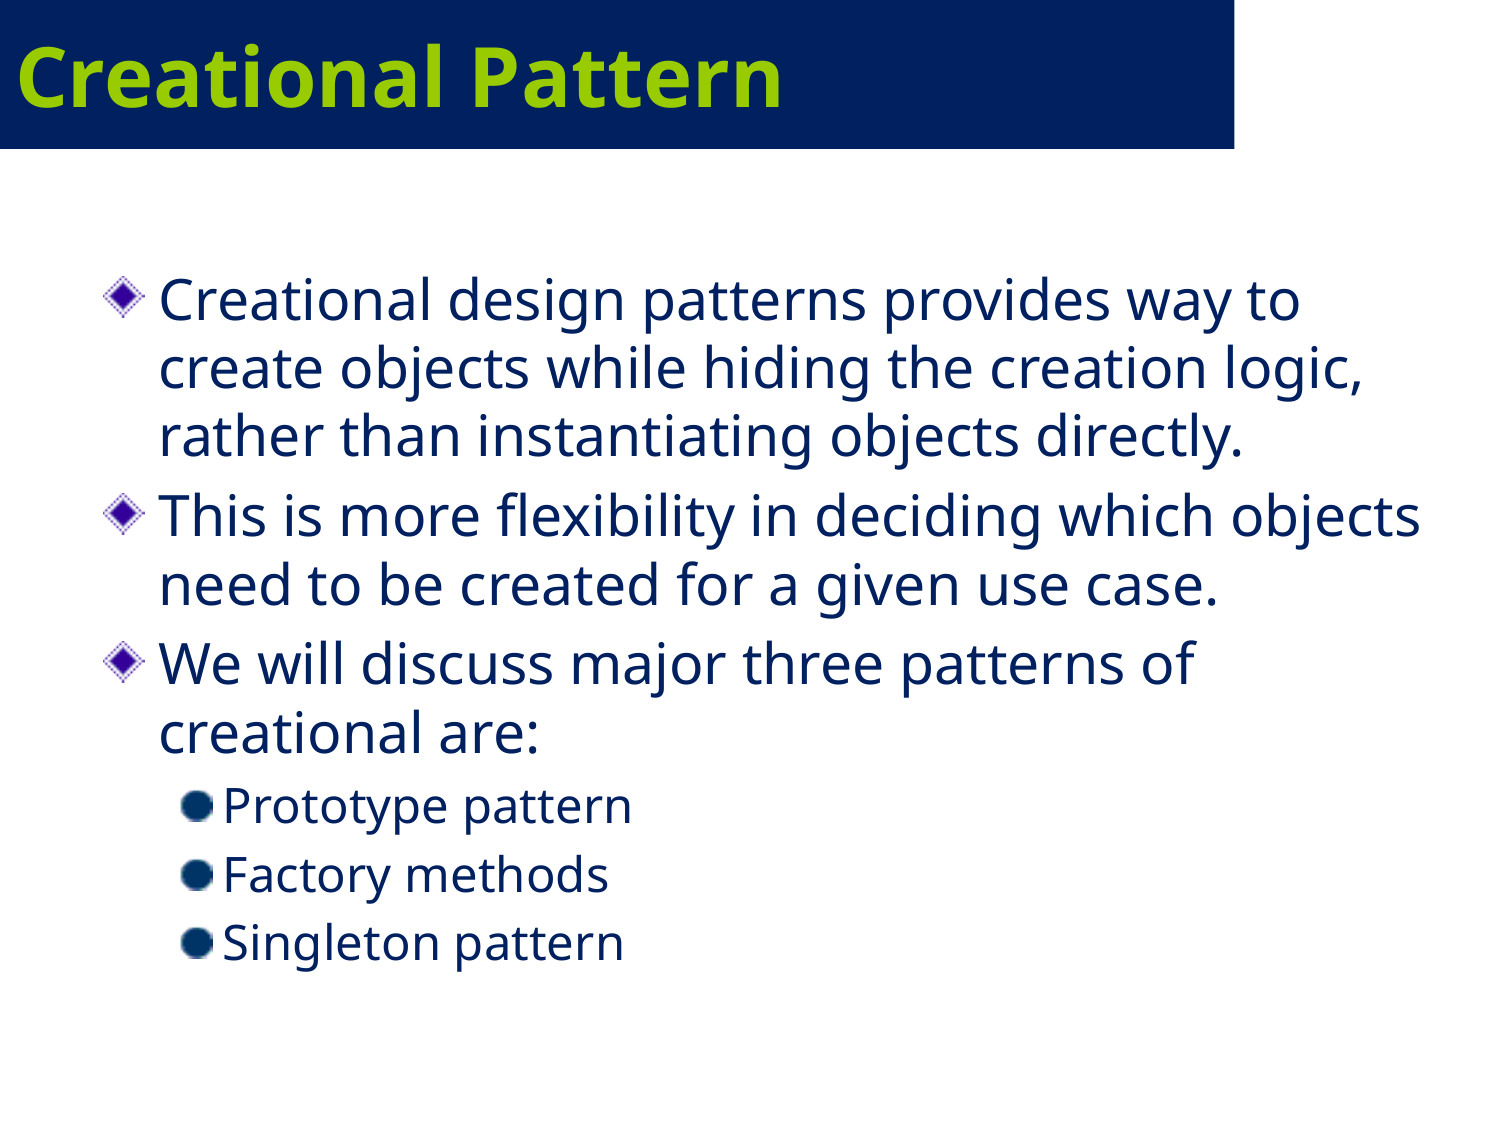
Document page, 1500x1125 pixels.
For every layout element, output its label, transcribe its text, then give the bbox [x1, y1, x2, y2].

picture [103, 493, 145, 535]
picture [103, 276, 145, 318]
picture [176, 855, 213, 891]
title Creational Pattern [0, 0, 1235, 149]
picture [176, 786, 213, 822]
picture [176, 923, 213, 959]
picture [103, 641, 145, 683]
list Creational design patterns provides way to create objects while hiding the creation logic, rather than instantiating objects directly. This is more flexibility in deciding which objects need to be created for a given use case. We will discuss major three patterns of creational are: Prototype pattern Factory methods Singleton pattern [88, 255, 1439, 998]
